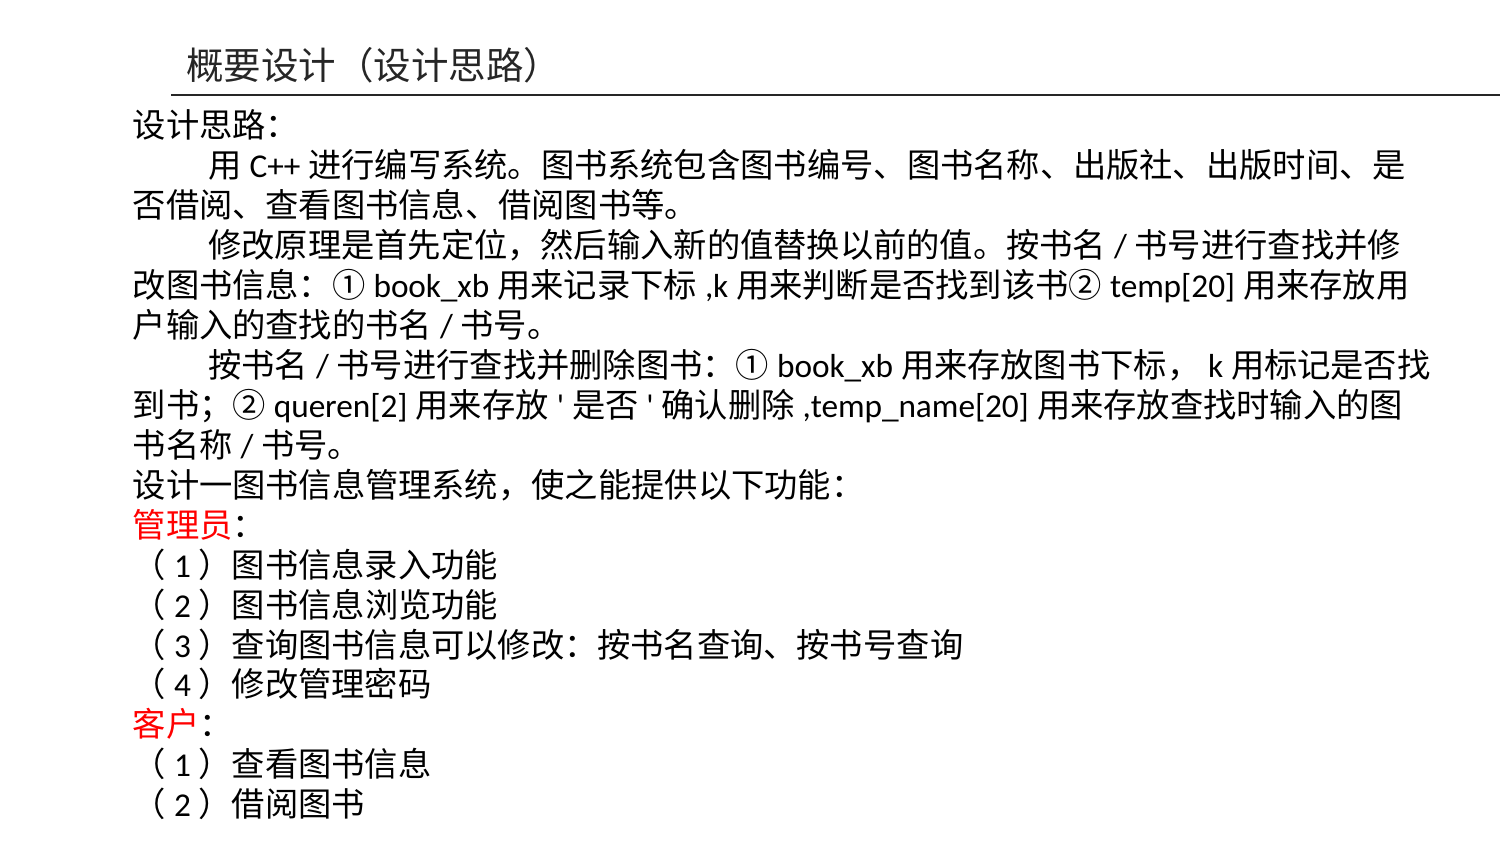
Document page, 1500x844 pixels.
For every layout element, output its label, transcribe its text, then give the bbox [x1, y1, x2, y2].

text_box 设计思路： 用C++进行编写系统。图书系统包含图书编号、图书名称、出版社、出版时间、是否借阅、查看图书信息、借阅图书等。 修改原理是首先定位，然后输入新的值替换以前的值。按书名/书号进行查找并修改图书信息：①book_xb用来记录下标,k用来判断是否找到该书②temp[20]用来存放用户输入的查找的书名/书号。 按书名/书号进行查找并删除图书：①book_xb用来存放图书下标，k用标记是否找到书；②queren[2]用来存放'是否'确认删除,temp_name[20]用来存放查找时输入的图书名称/书号。 设计一图书信息管理系统，使之能提供以下功能： 管理员： （1）图书信息录入功能 （2）图书信息浏览功能 （3）查询图书信息可以修改：按书名查询、按书号查询 （4）修改管理密码 客户： （1）查看图书信息 （2）借阅图书 [118, 97, 1447, 844]
text_box 概要设计（设计思路） [171, 34, 644, 94]
